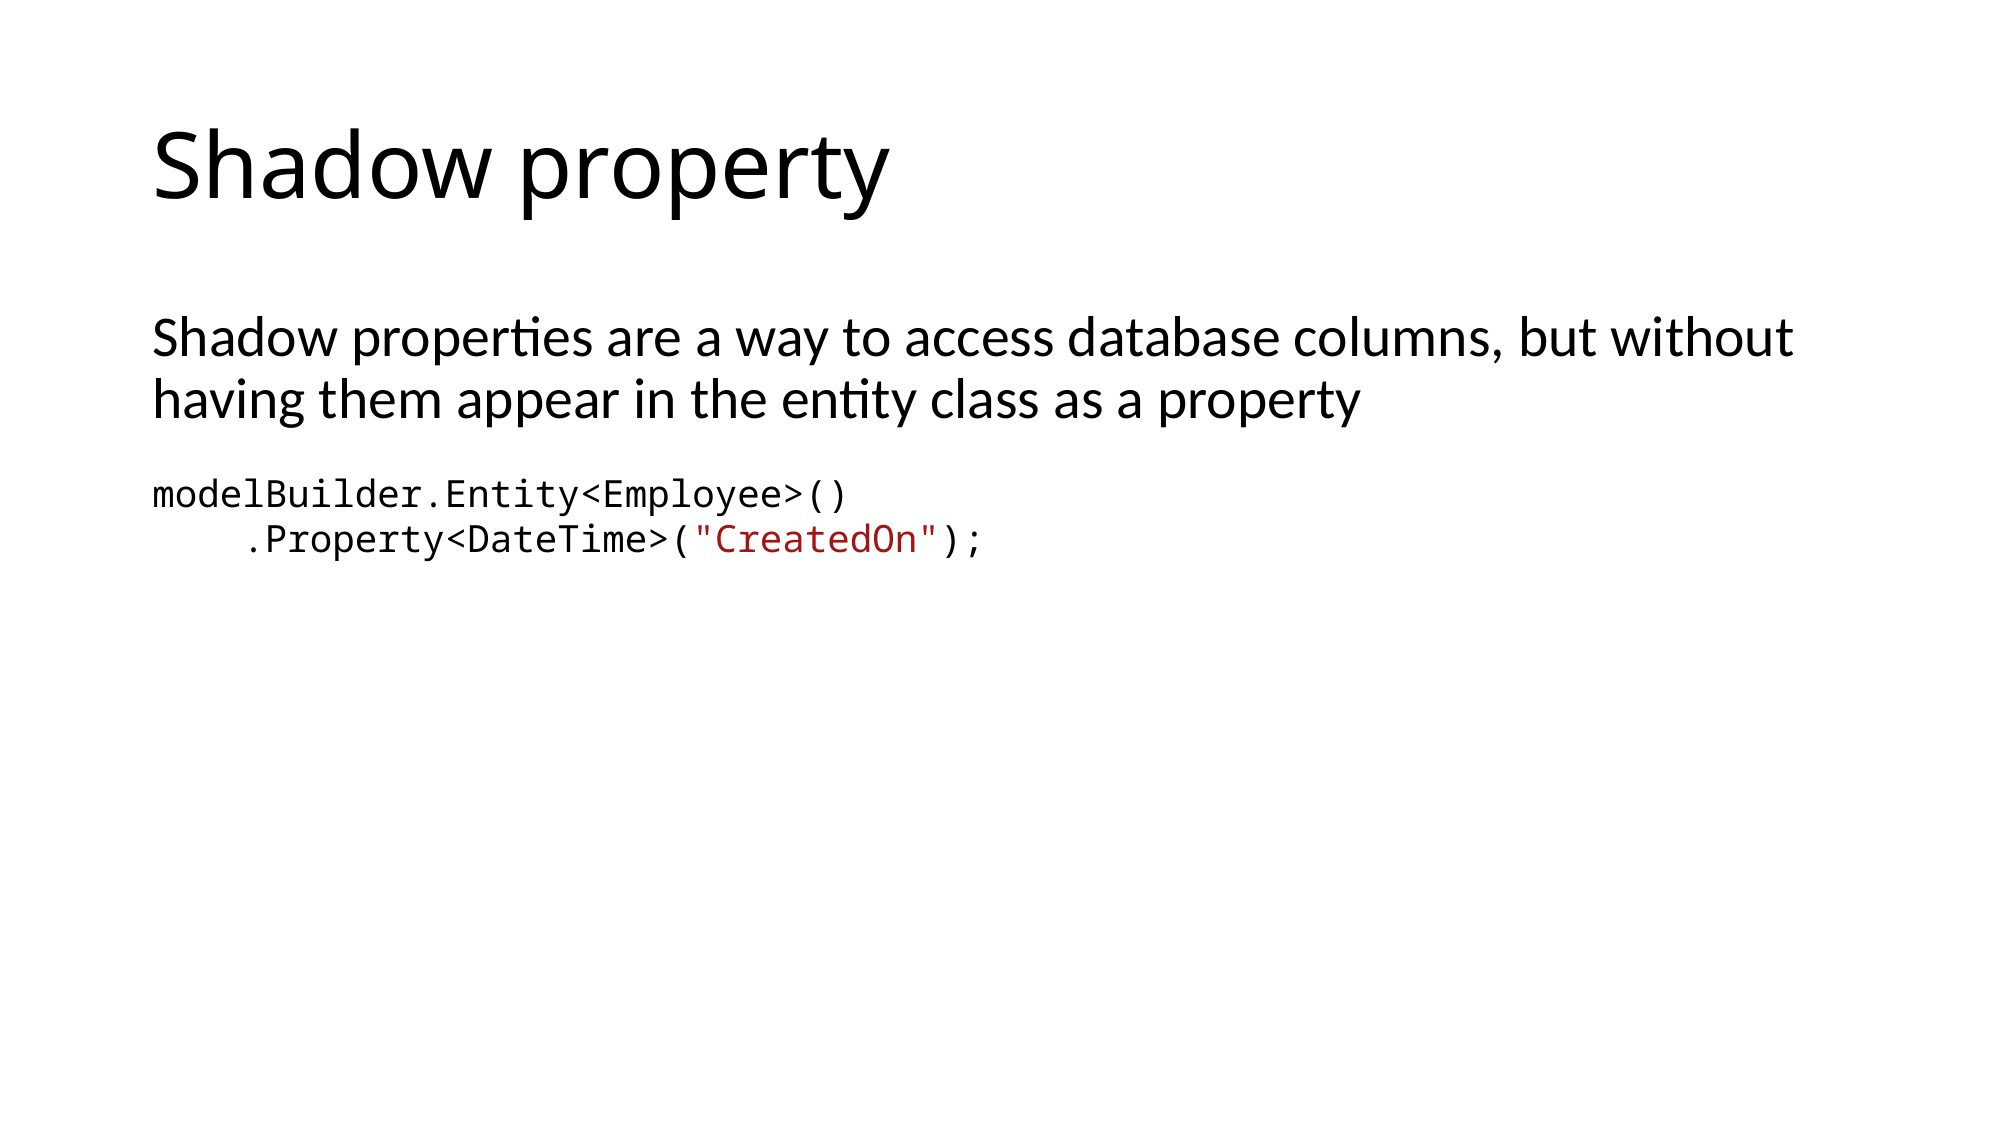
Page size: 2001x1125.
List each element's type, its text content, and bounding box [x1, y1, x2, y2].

list Shadow properties are a way to access database columns, but without having them appear in the entity class as a property [137, 299, 1863, 441]
title Shadow property [137, 59, 1863, 278]
text_box modelBuilder.Entity<Employee>() .Property<DateTime>("CreatedOn"); [137, 462, 1673, 567]
